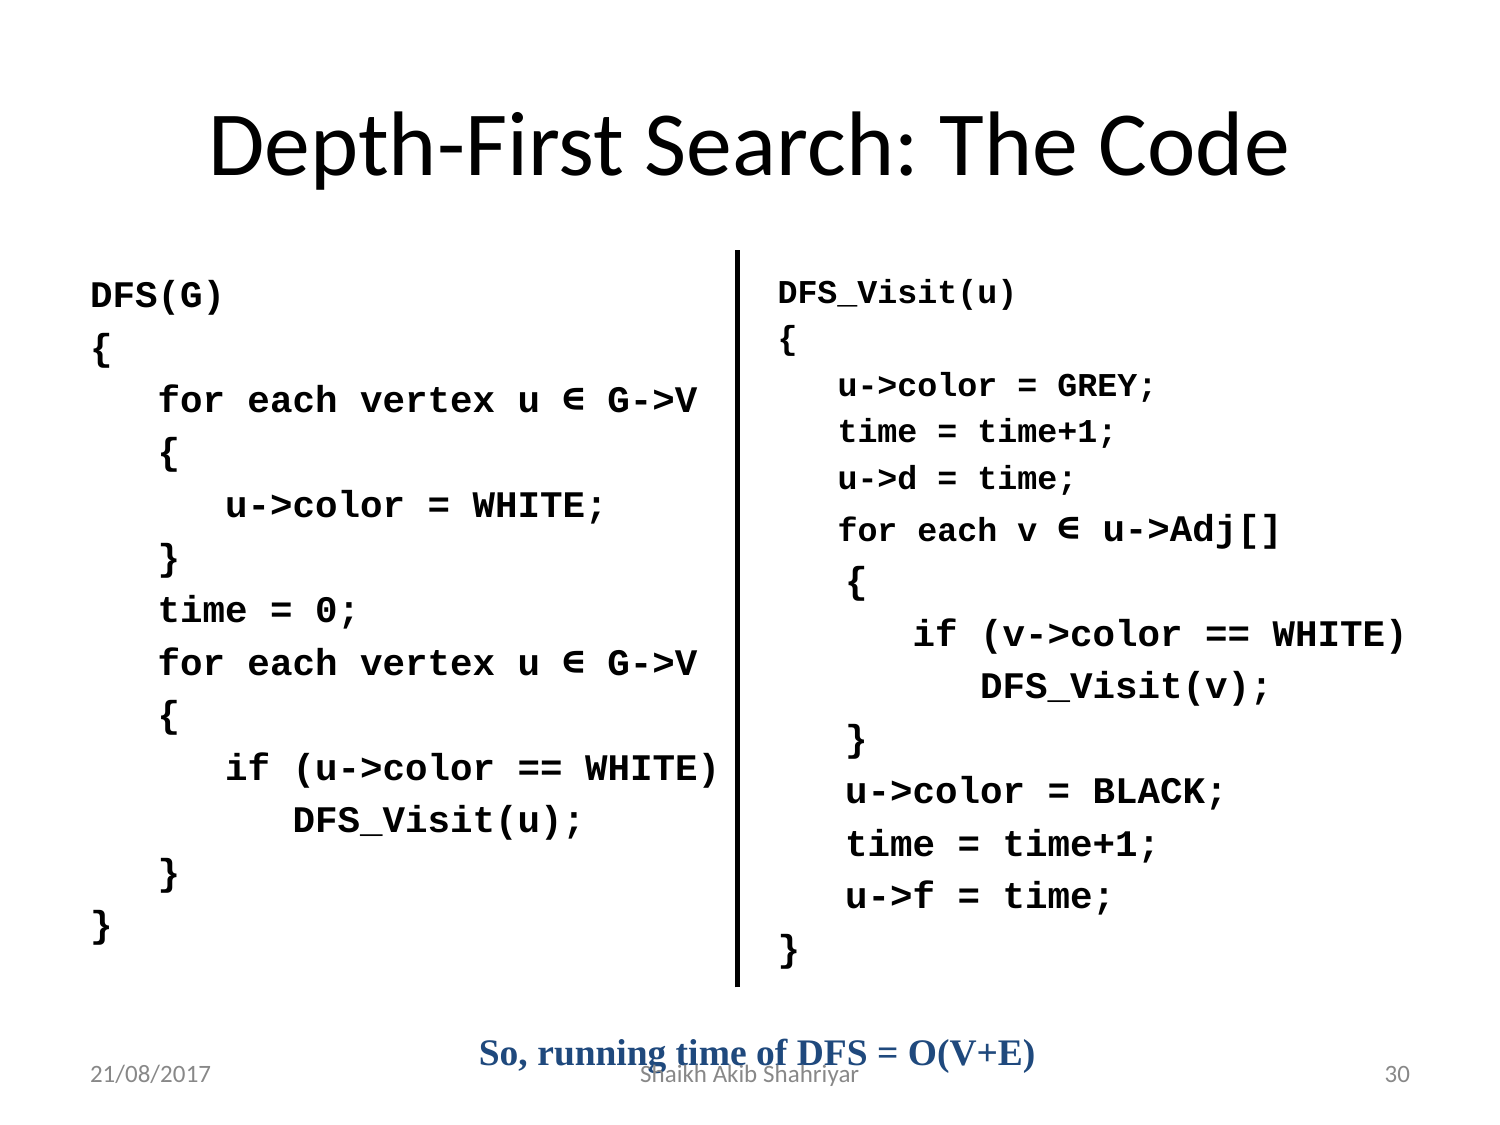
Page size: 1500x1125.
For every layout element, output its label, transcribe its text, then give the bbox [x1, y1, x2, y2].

slide_number ‹#› [1074, 1042, 1425, 1103]
footer Shaikh Akib Shahriyar [512, 1042, 988, 1103]
list DFS_Visit(u) { u->color = GREY; time = time+1; u->d = time; for each v ∈ u->Adj[] { if (v->color == WHITE) DFS_Visit(v); } u->color = BLACK; time = time+1; u->f = time; } [762, 262, 1425, 1005]
list DFS(G) { for each vertex u ∈ G->V { u->color = WHITE; } time = 0; for each vertex u ∈ G->V { if (u->color == WHITE) DFS_Visit(u); } } [75, 262, 733, 1005]
text_box So, running time of DFS = O(V+E) [438, 974, 1077, 1080]
title Depth-First Search: The Code [75, 45, 1425, 233]
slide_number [75, 1042, 425, 1103]
